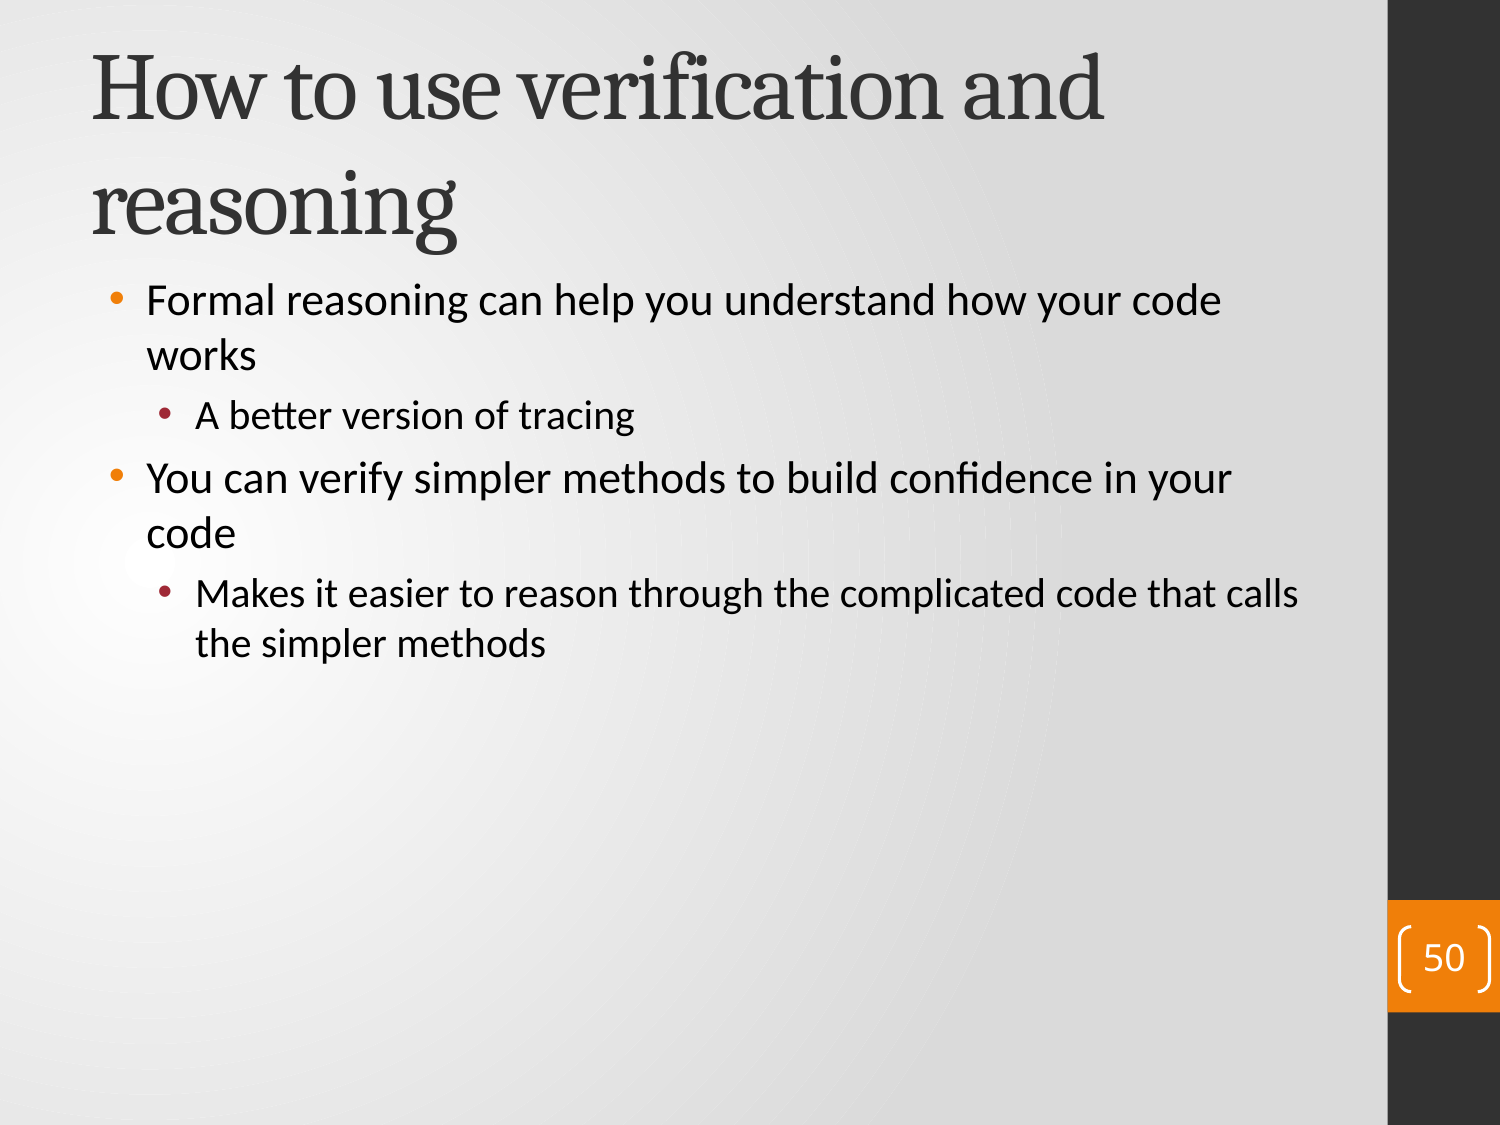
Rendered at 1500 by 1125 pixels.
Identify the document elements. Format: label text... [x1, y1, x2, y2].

list Formal reasoning can help you understand how your code works A better version of tracing You can verify simpler methods to build confidence in your code Makes it easier to reason through the complicated code that calls the simpler methods [75, 262, 1325, 1050]
title How to use verification and reasoning [75, 45, 1325, 233]
slide_number 50 [1397, 925, 1492, 994]
